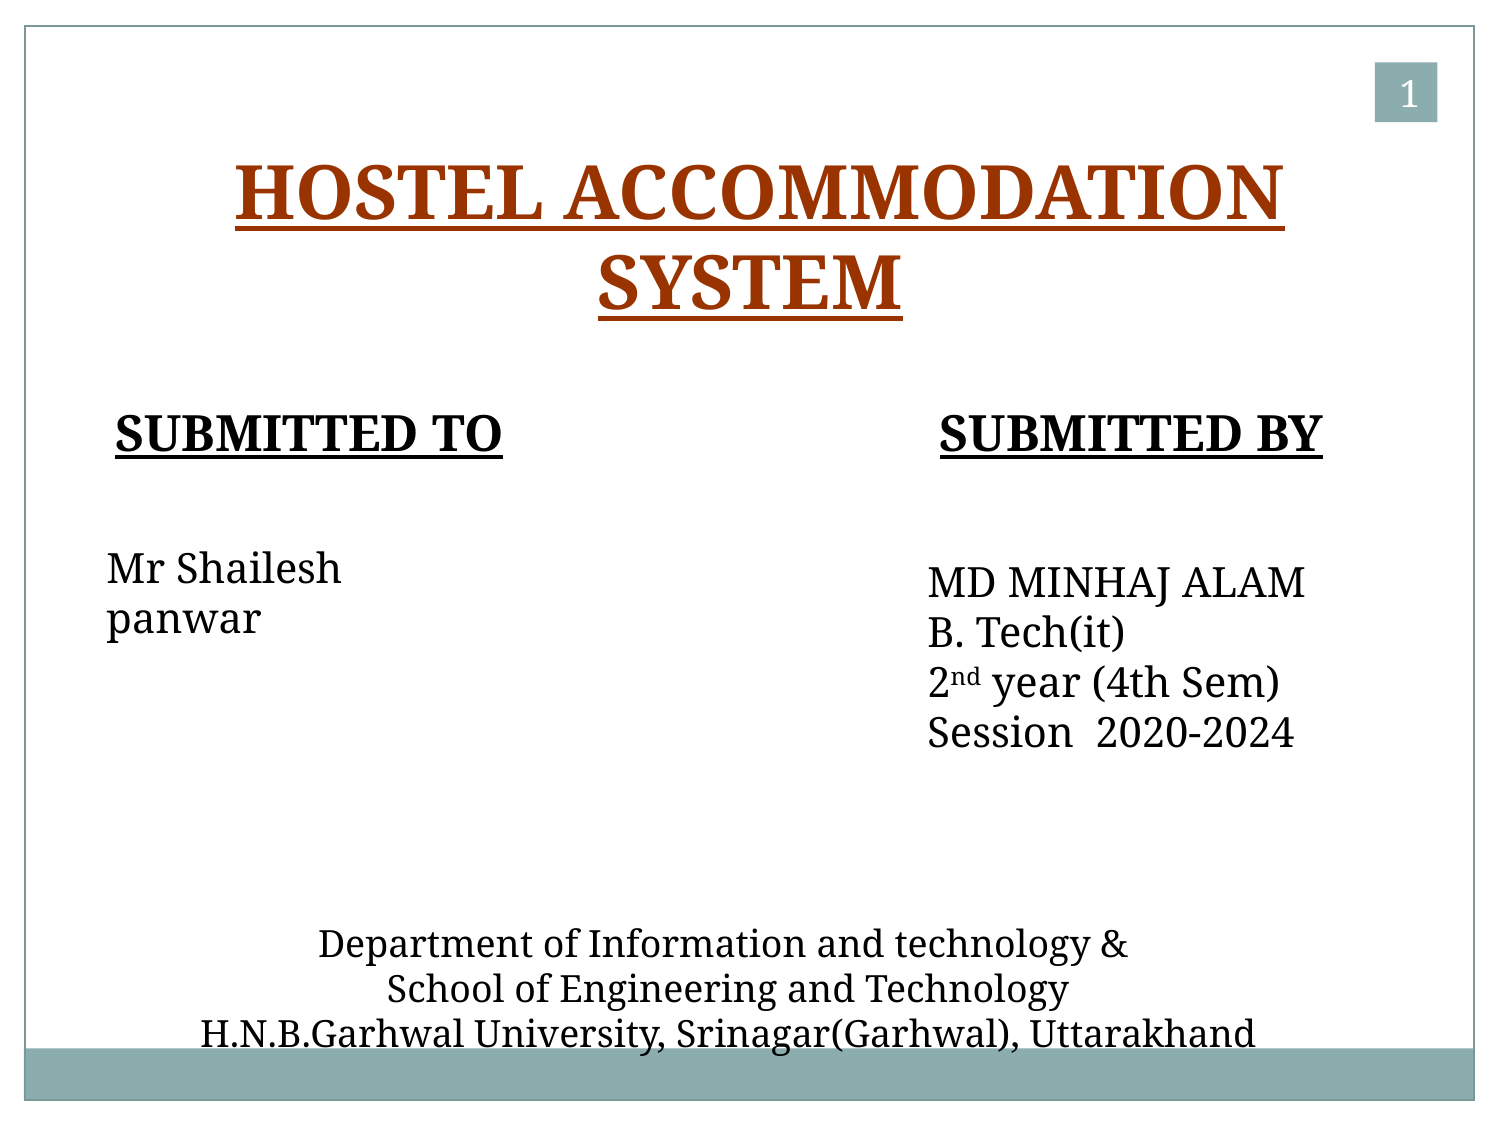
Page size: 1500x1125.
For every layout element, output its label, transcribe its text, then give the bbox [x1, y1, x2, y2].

text_box SUBMITTED BY [925, 394, 1368, 469]
text_box MD MINHAJ ALAM B. Tech(it) 2nd year (4th Sem) Session 2020-2024 [912, 548, 1475, 764]
text_box SUBMITTED TO [100, 394, 537, 469]
text_box HOSTEL ACCOMMODATION SYSTEM [100, 137, 1400, 333]
text_box Mr Shailesh panwar [91, 534, 508, 650]
text_box Department of Information and technology & School of Engineering and Technology H.N.B.Garhwal University, Srinagar(Garhwal), Uttarakhand [132, 912, 1325, 1063]
text_box 1 [1374, 62, 1438, 123]
